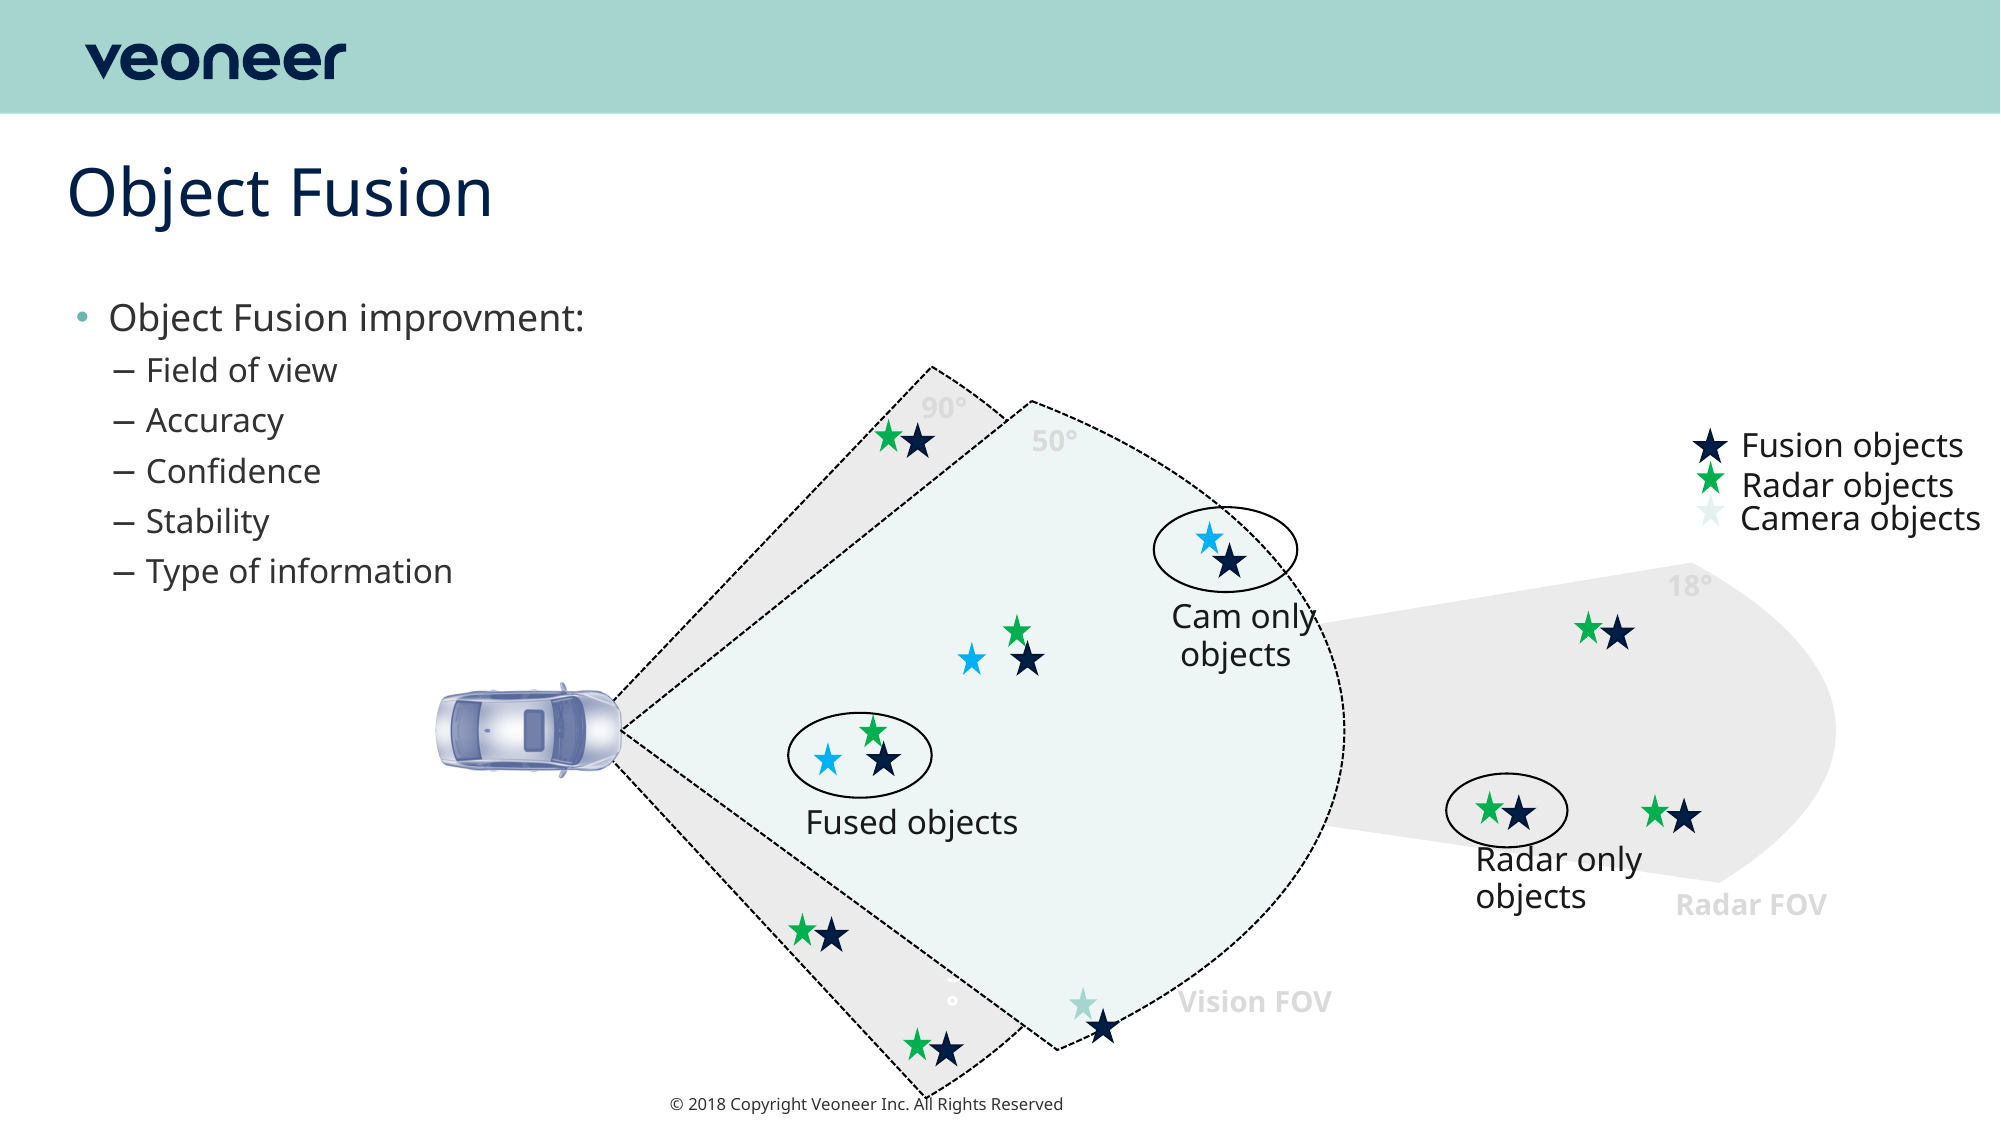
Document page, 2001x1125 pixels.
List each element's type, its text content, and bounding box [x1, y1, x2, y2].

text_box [0, 274, 1937, 1125]
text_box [1695, 421, 1985, 545]
title Object Fusion [66, 159, 1887, 232]
